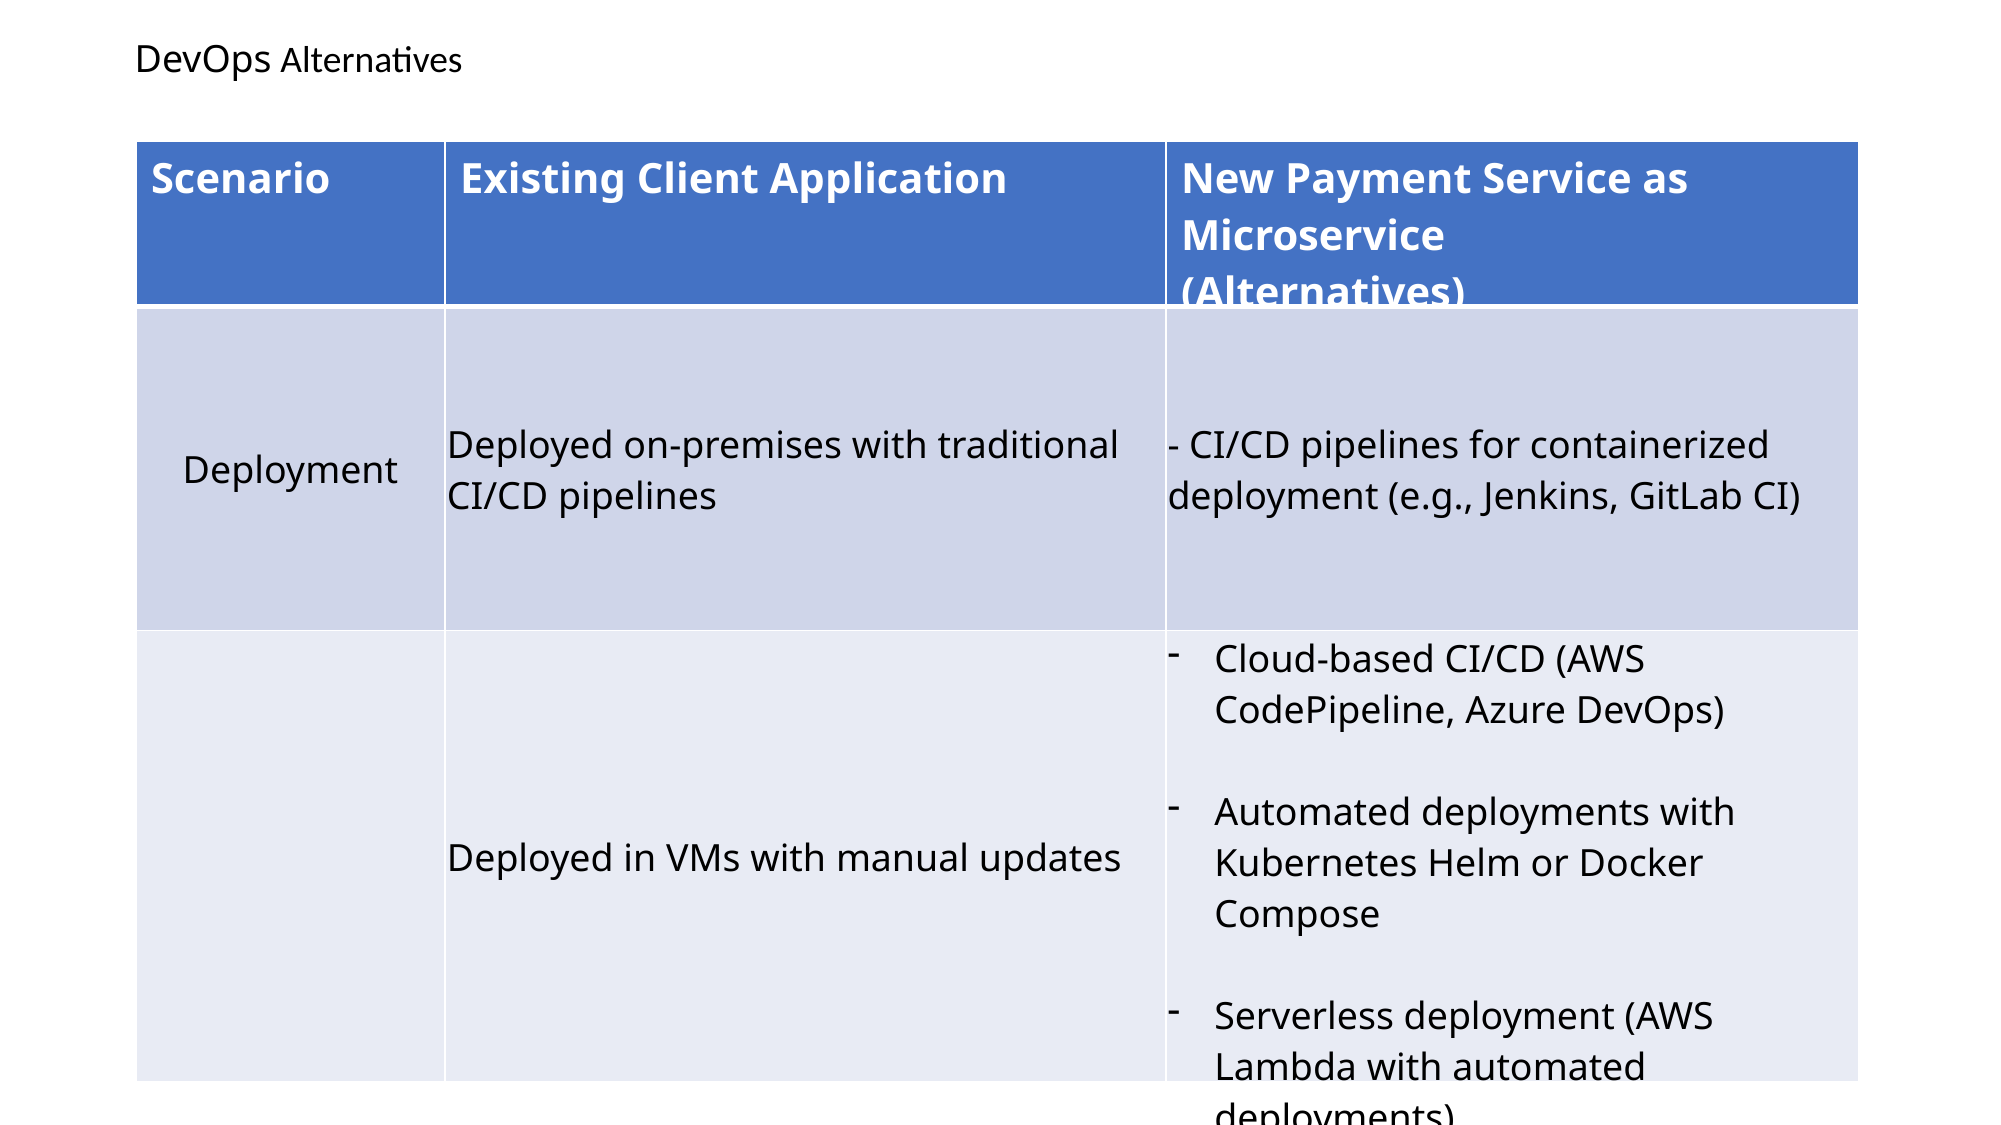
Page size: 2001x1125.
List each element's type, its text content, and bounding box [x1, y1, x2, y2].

table_cell Cloud-based CI/CD (AWS CodePipeline, Azure DevOps) Automated deployments with Kubernetes Helm or Docker Compose Serverless deployment (AWS Lambda with automated deployments) [1167, 631, 1858, 1081]
table_header Scenario [137, 142, 444, 304]
table_header Existing Client Application [446, 142, 1165, 304]
table_cell [137, 631, 444, 1081]
text_box DevOps Alternatives [119, 27, 478, 88]
table_cell Deployed on-premises with traditional CI/CD pipelines [446, 309, 1165, 630]
table_cell - CI/CD pipelines for containerized deployment (e.g., Jenkins, GitLab CI) [1167, 309, 1858, 630]
table_cell Deployed in VMs with manual updates [446, 631, 1165, 1081]
table_cell Deployment [137, 309, 444, 630]
table_header New Payment Service as Microservice (Alternatives) [1167, 142, 1858, 304]
